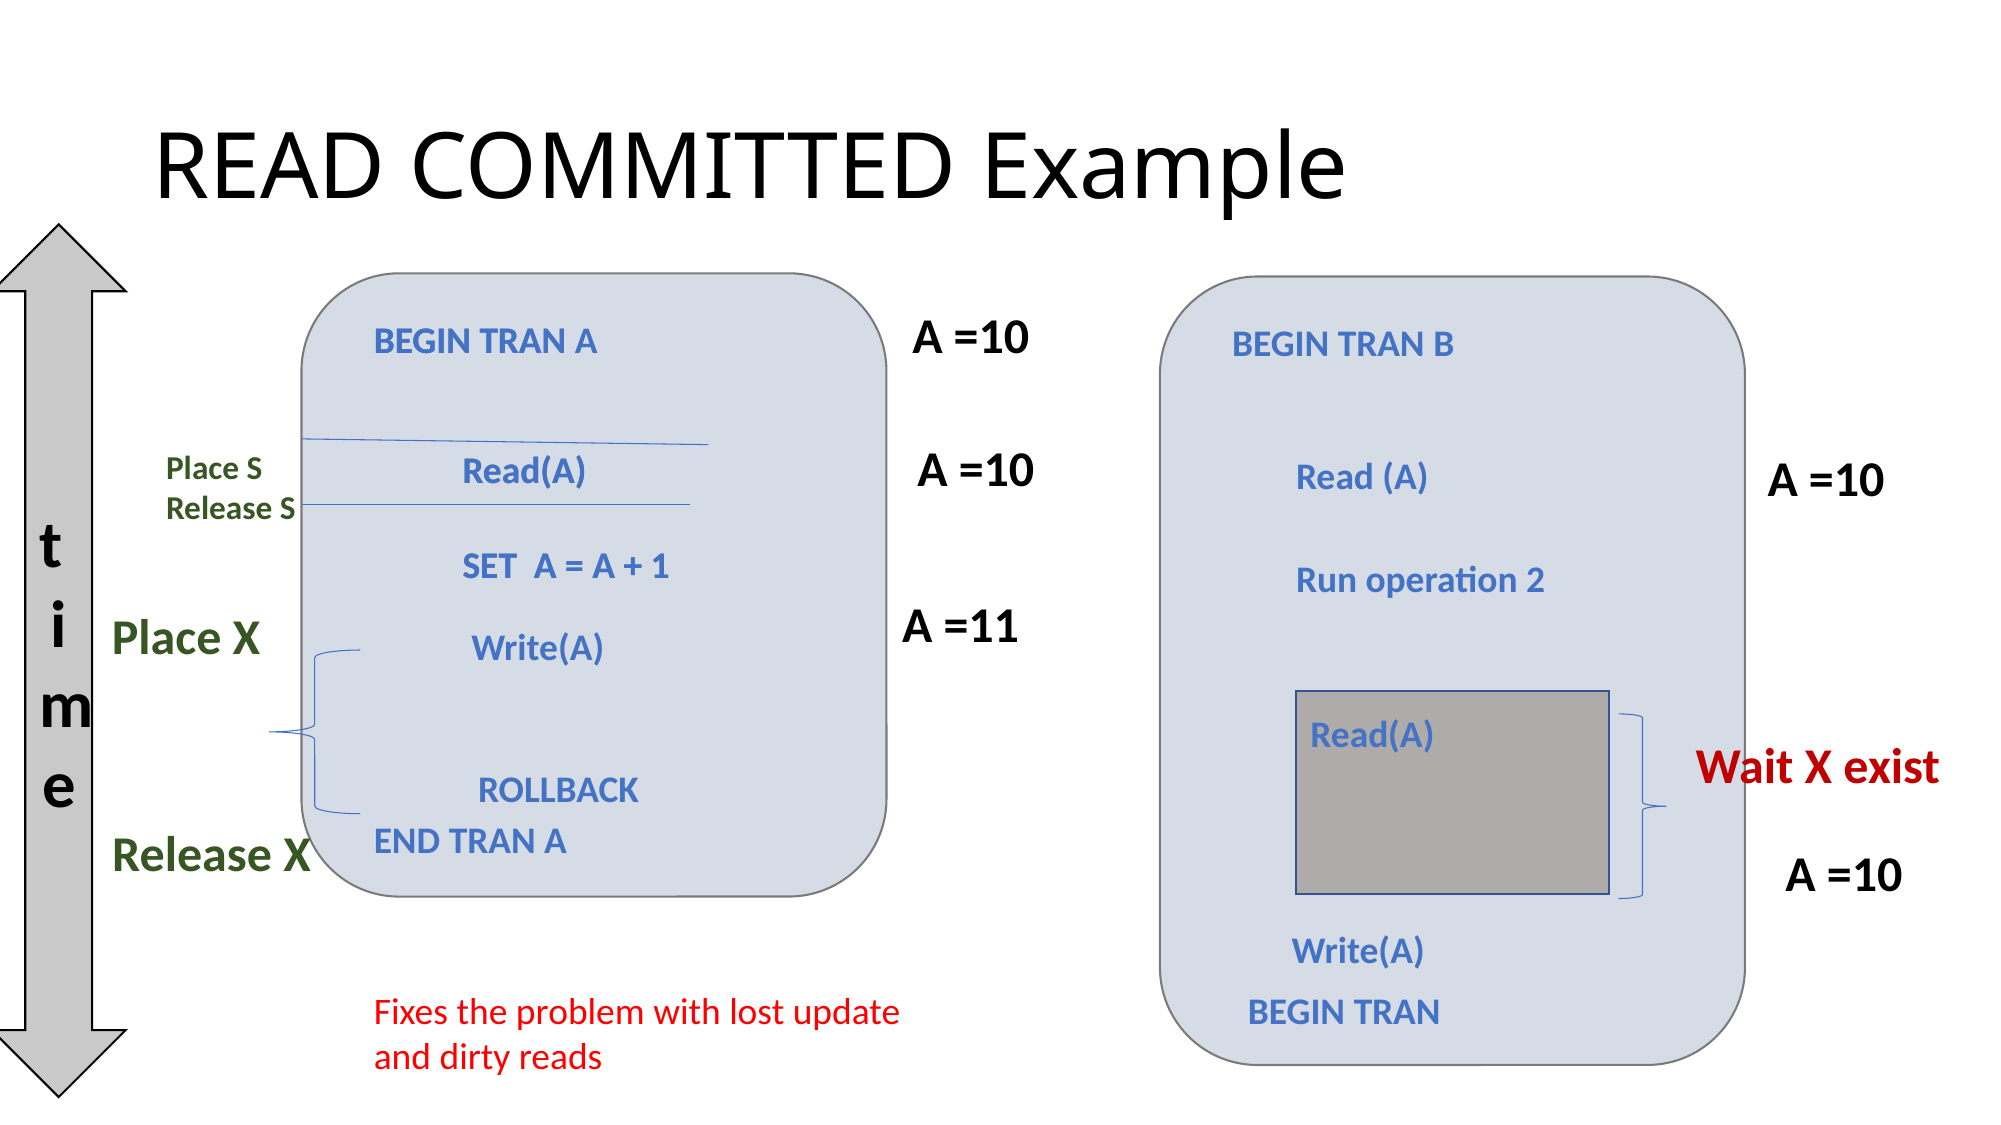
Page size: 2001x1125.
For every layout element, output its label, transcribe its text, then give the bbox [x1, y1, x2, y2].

text_box time [0, 222, 129, 1099]
text_box Release X [97, 813, 351, 889]
text_box ROLLBACK [463, 757, 896, 818]
text_box Read(A) [447, 438, 887, 499]
text_box BEGIN TRAN B [1217, 311, 1657, 372]
text_box Place X [97, 597, 384, 672]
text_box [1158, 275, 1746, 1067]
text_box [351, 815, 886, 898]
title READ COMMITTED Example [137, 59, 1863, 278]
text_box BEGIN TRAN [1233, 979, 1672, 1040]
text_box [1295, 763, 1610, 895]
text_box [1618, 713, 1667, 900]
text_box Write(A) [1276, 919, 1716, 979]
text_box [300, 272, 888, 808]
text_box A =10 [902, 428, 1110, 504]
text_box Wait X exist [1680, 725, 1968, 801]
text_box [301, 438, 709, 445]
text_box [269, 649, 361, 815]
text_box [1295, 690, 1610, 702]
text_box A =10 [1770, 834, 2000, 909]
text_box Place S Release S [151, 438, 400, 534]
text_box SET A = A + 1 [447, 533, 888, 593]
text_box Fixes the problem with lost update and dirty reads [358, 979, 944, 1085]
text_box END TRAN A [358, 808, 798, 868]
text_box Run operation 2 [1281, 547, 1720, 608]
text_box Read(A) [1295, 702, 1731, 763]
text_box [300, 735, 327, 813]
text_box Write(A) [456, 615, 893, 676]
text_box Read (A) [1281, 444, 1720, 505]
text_box BEGIN TRAN [358, 308, 798, 369]
text_box A =10 [1752, 438, 1960, 514]
text_box A =11 [887, 584, 1135, 660]
text_box A =10 [897, 296, 1117, 372]
